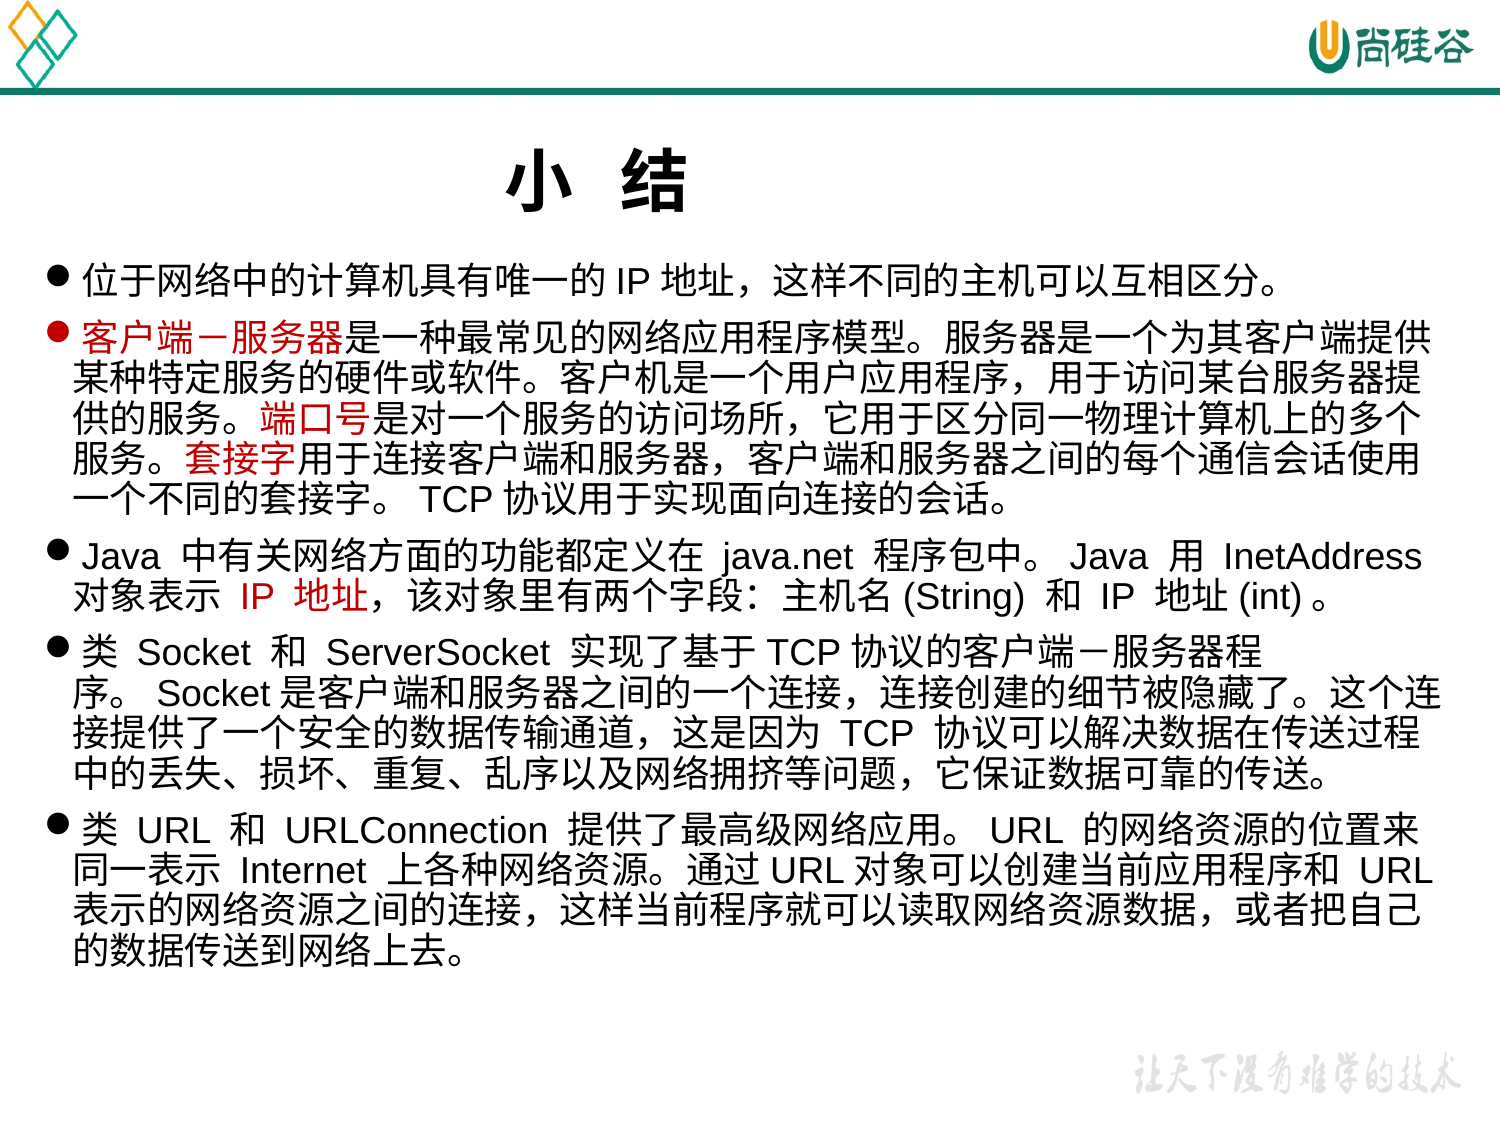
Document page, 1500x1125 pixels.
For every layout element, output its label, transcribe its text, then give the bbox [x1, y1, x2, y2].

title 小 结 [490, 113, 1105, 255]
picture [0, 0, 1500, 1125]
list 位于网络中的计算机具有唯一的IP地址，这样不同的主机可以互相区分。 客户端－服务器是一种最常见的网络应用程序模型。服务器是一个为其客户端提供某种特定服务的硬件或软件。客户机是一个用户应用程序，用于访问某台服务器提供的服务。端口号是对一个服务的访问场所，它用于区分同一物理计算机上的多个服务。套接字用于连接客户端和服务器，客户端和服务器之间的每个通信会话使用一个不同的套接字。TCP协议用于实现面向连接的会话。 Java 中有关网络方面的功能都定义在 java.net 程序包中。Java 用 InetAddress 对象表示 IP 地址，该对象里有两个字段：主机名(String) 和 IP 地址(int)。 类 Socket 和 ServerSocket 实现了基于TCP协议的客户端－服务器程序。Socket是客户端和服务器之间的一个连接，连接创建的细节被隐藏了。这个连接提供了一个安全的数据传输通道，这是因为 TCP 协议可以解决数据在传送过程中的丢失、损坏、重复、乱序以及网络拥挤等问题，它保证数据可靠的传送。 类 URL 和 URLConnection 提供了最高级网络应用。URL 的网络资源的位置来同一表示 Internet 上各种网络资源。通过URL对象可以创建当前应用程序和 URL 表示的网络资源之间的连接，这样当前程序就可以读取网络资源数据，或者把自己的数据传送到网络上去。 [29, 255, 1471, 1035]
